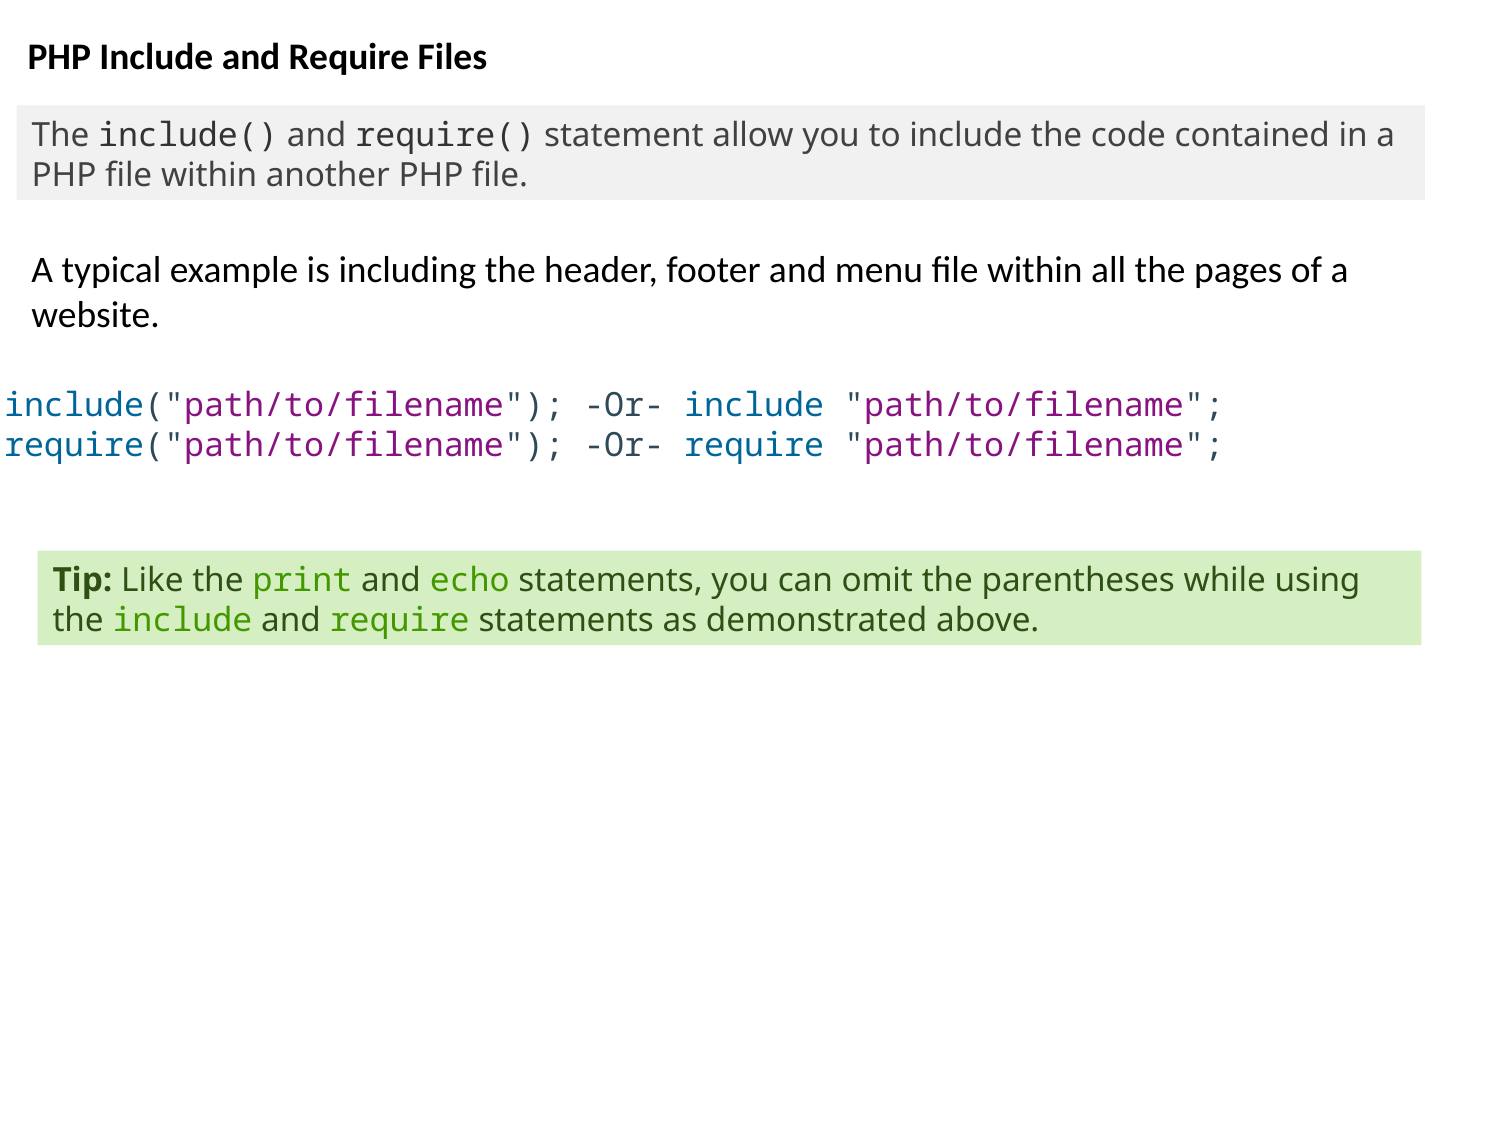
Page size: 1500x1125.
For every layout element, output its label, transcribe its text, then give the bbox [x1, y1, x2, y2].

text_box include("path/to/filename"); -Or- include "path/to/filename"; require("path/to/filename"); -Or- require "path/to/filename"; [0, 375, 1249, 471]
text_box The include() and require() statement allow you to include the code contained in a PHP file within another PHP file. [16, 105, 1425, 201]
text_box A typical example is including the header, footer and menu file within all the pages of a website. [16, 237, 1425, 343]
text_box PHP Include and Require Files [12, 24, 504, 85]
text_box Tip: Like the print and echo statements, you can omit the parentheses while using the include and require statements as demonstrated above. [37, 550, 1422, 646]
